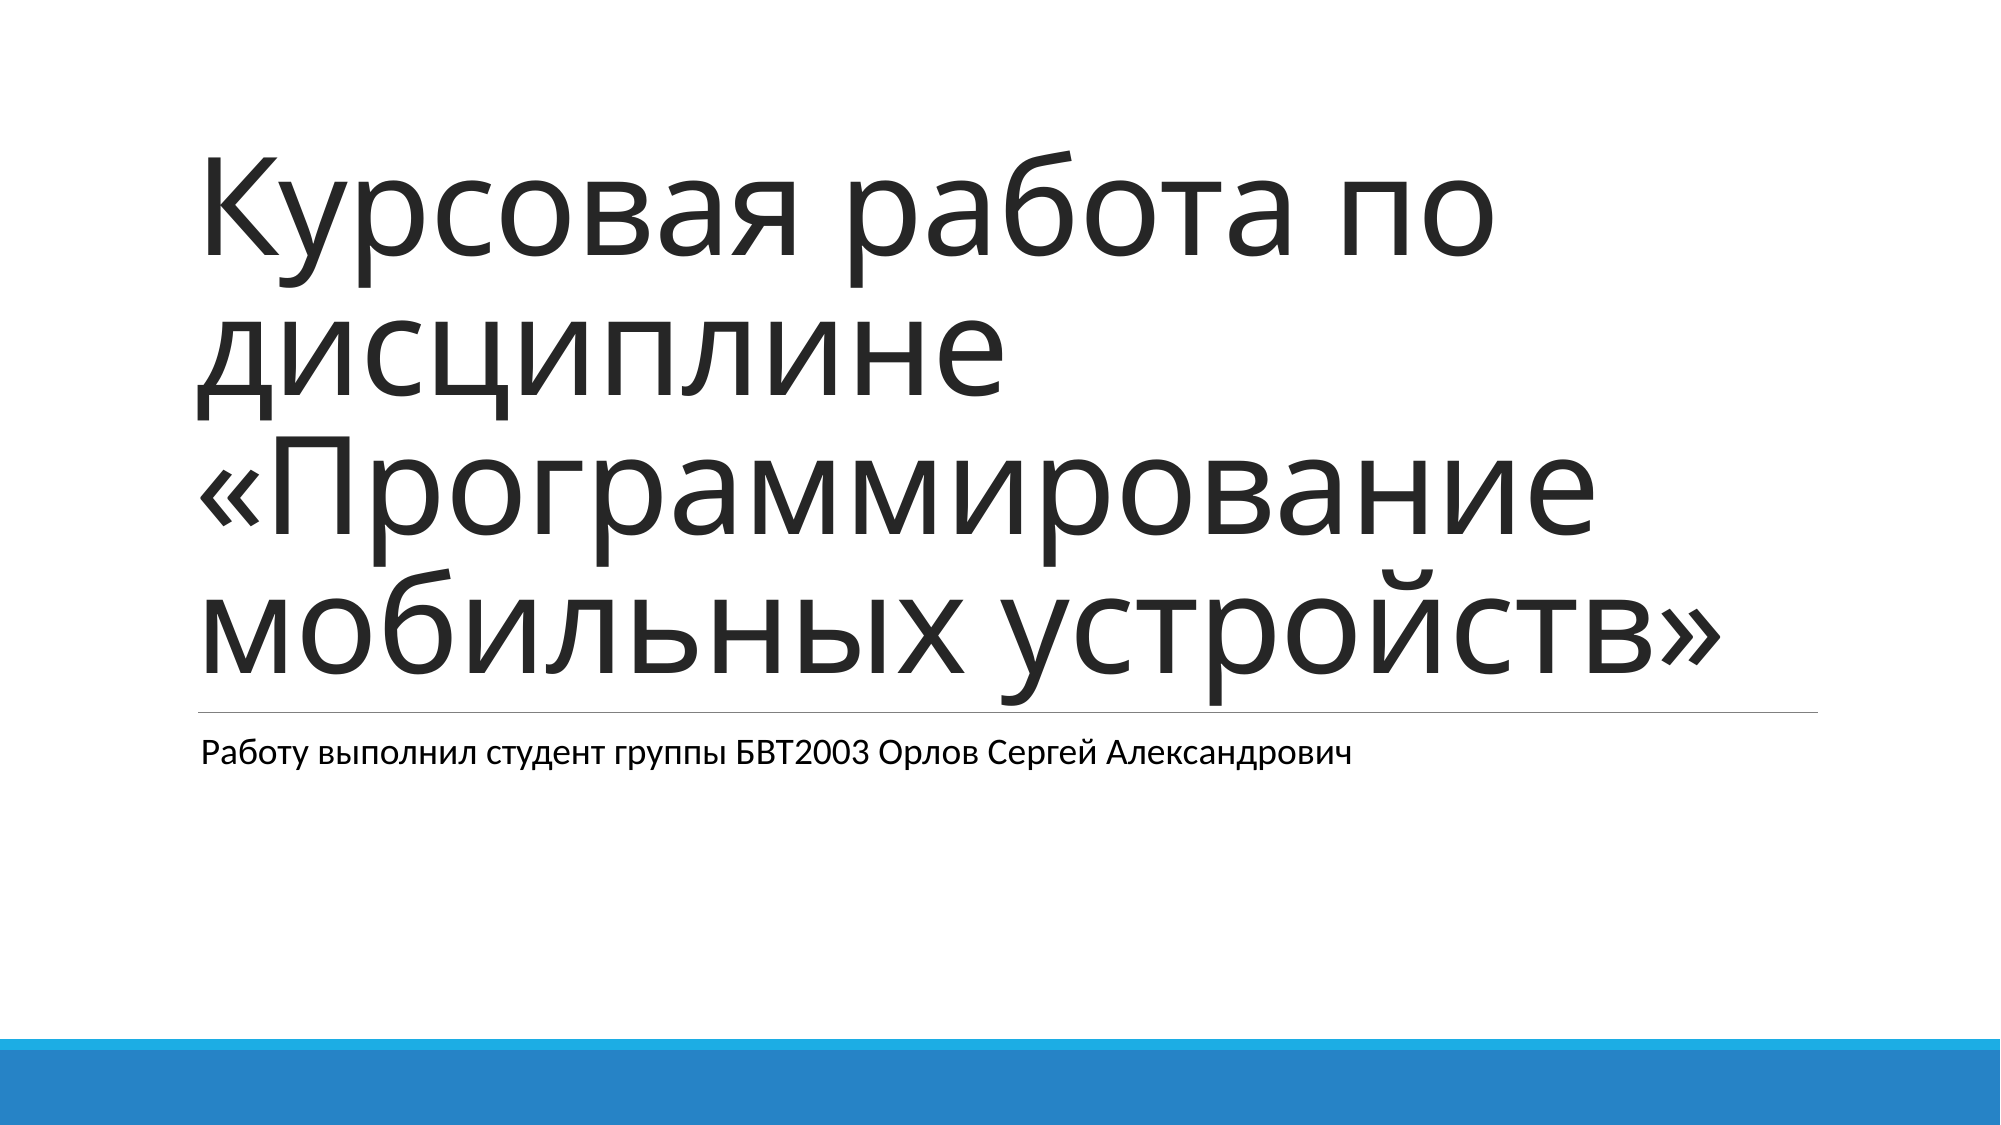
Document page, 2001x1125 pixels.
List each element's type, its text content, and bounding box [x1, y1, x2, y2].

text_box Работу выполнил студент группы БВТ2003 Орлов Сергей Александрович [186, 719, 1369, 780]
title Курсовая работа по дисциплине «Программирование мобильных устройств» [180, 124, 1830, 710]
